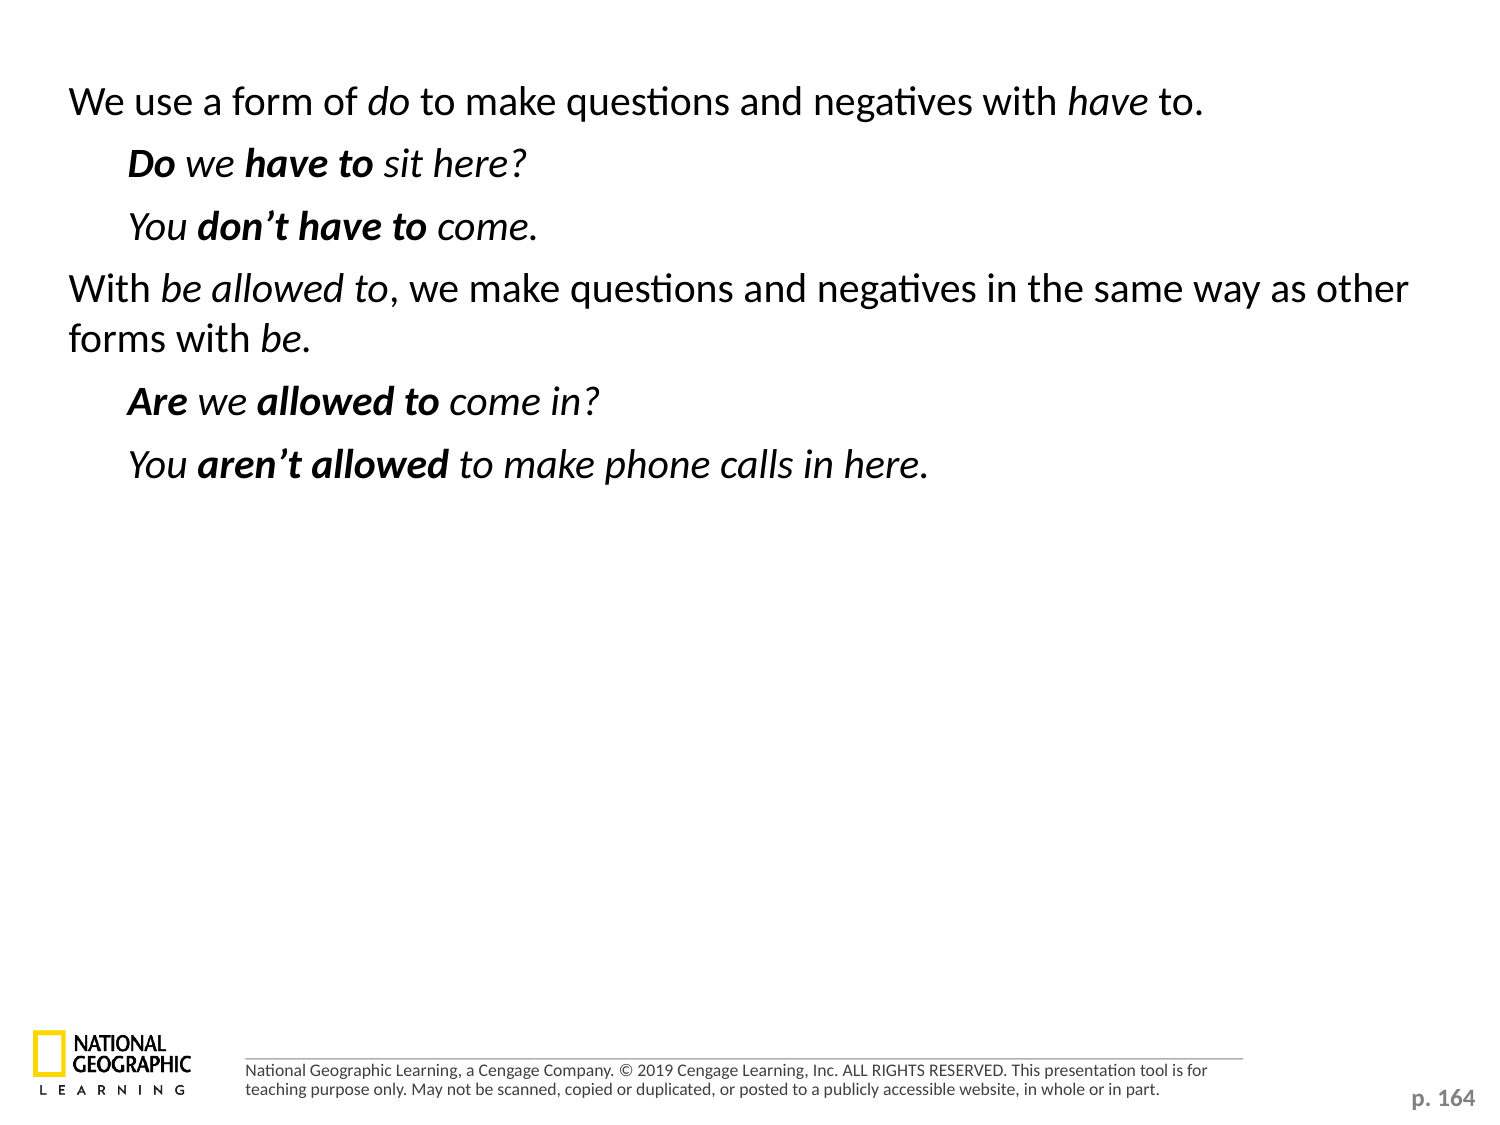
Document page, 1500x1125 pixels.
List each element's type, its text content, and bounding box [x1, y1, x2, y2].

text_box p. 164 [1322, 1073, 1491, 1119]
picture [33, 1030, 191, 1095]
text_box We use a form of do to make questions and negatives with have to. Do we have to sit here? You don’t have to come. With be allowed to, we make questions and negatives in the same way as other forms with be. Are we allowed to come in? You aren’t allowed to make phone calls in here. [53, 66, 1438, 494]
